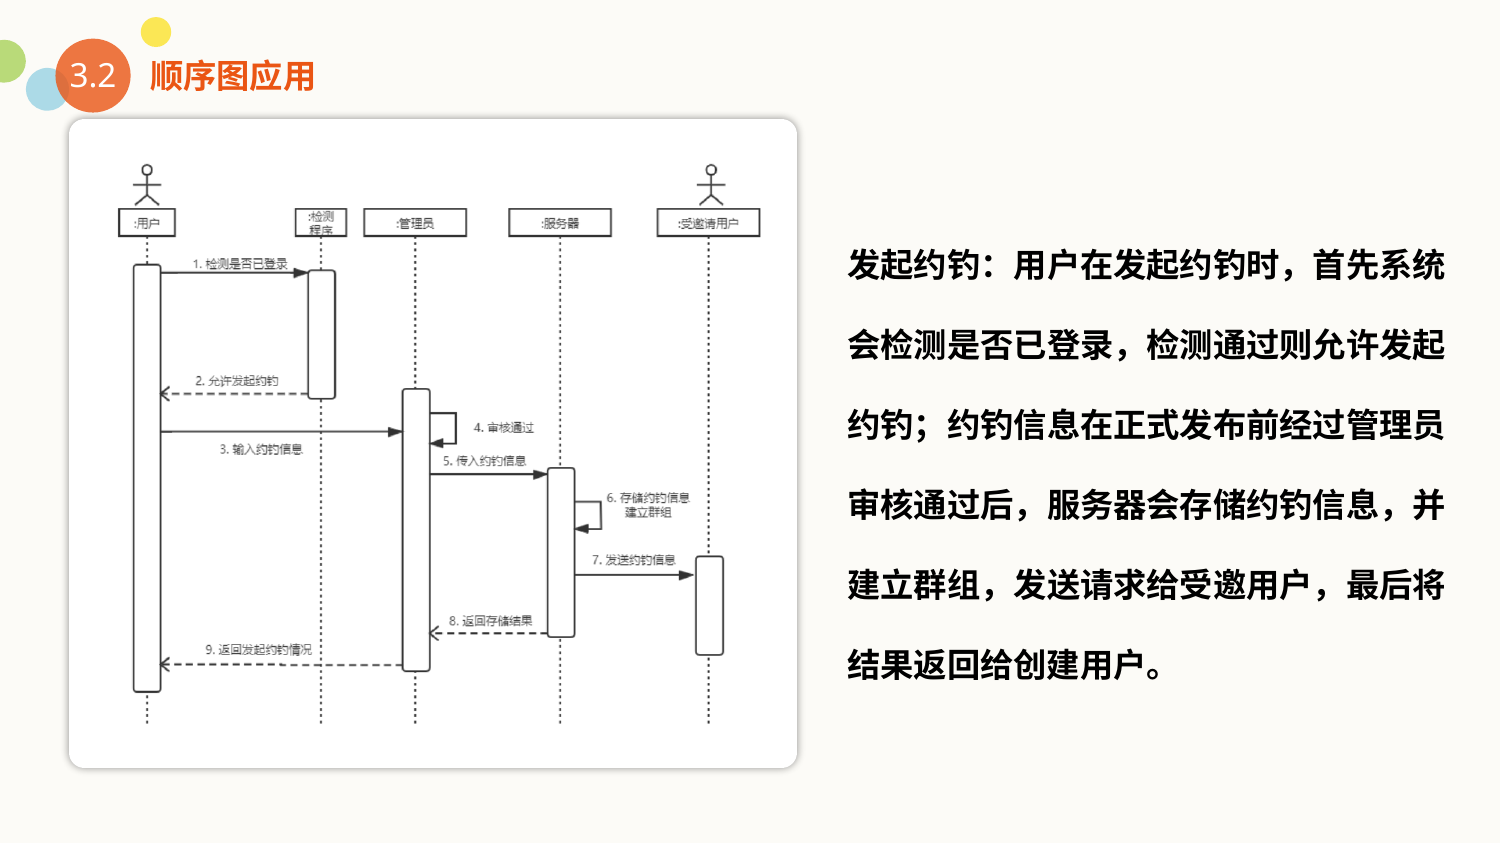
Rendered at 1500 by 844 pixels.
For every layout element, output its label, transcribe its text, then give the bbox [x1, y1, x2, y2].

text_box [55, 38, 131, 113]
text_box 发起约钓：用户在发起约钓时，首先系统会检测是否已登录，检测通过则允许发起约钓；约钓信息在正式发布前经过管理员审核通过后，服务器会存储约钓信息，并建立群组，发送请求给受邀用户，最后将结果返回给创建用户。 [832, 197, 1483, 692]
text_box [140, 17, 172, 48]
text_box [0, 39, 26, 83]
text_box 3.2 [65, 53, 121, 94]
text_box [25, 67, 65, 111]
picture [100, 149, 766, 738]
text_box 顺序图应用 [150, 55, 573, 96]
